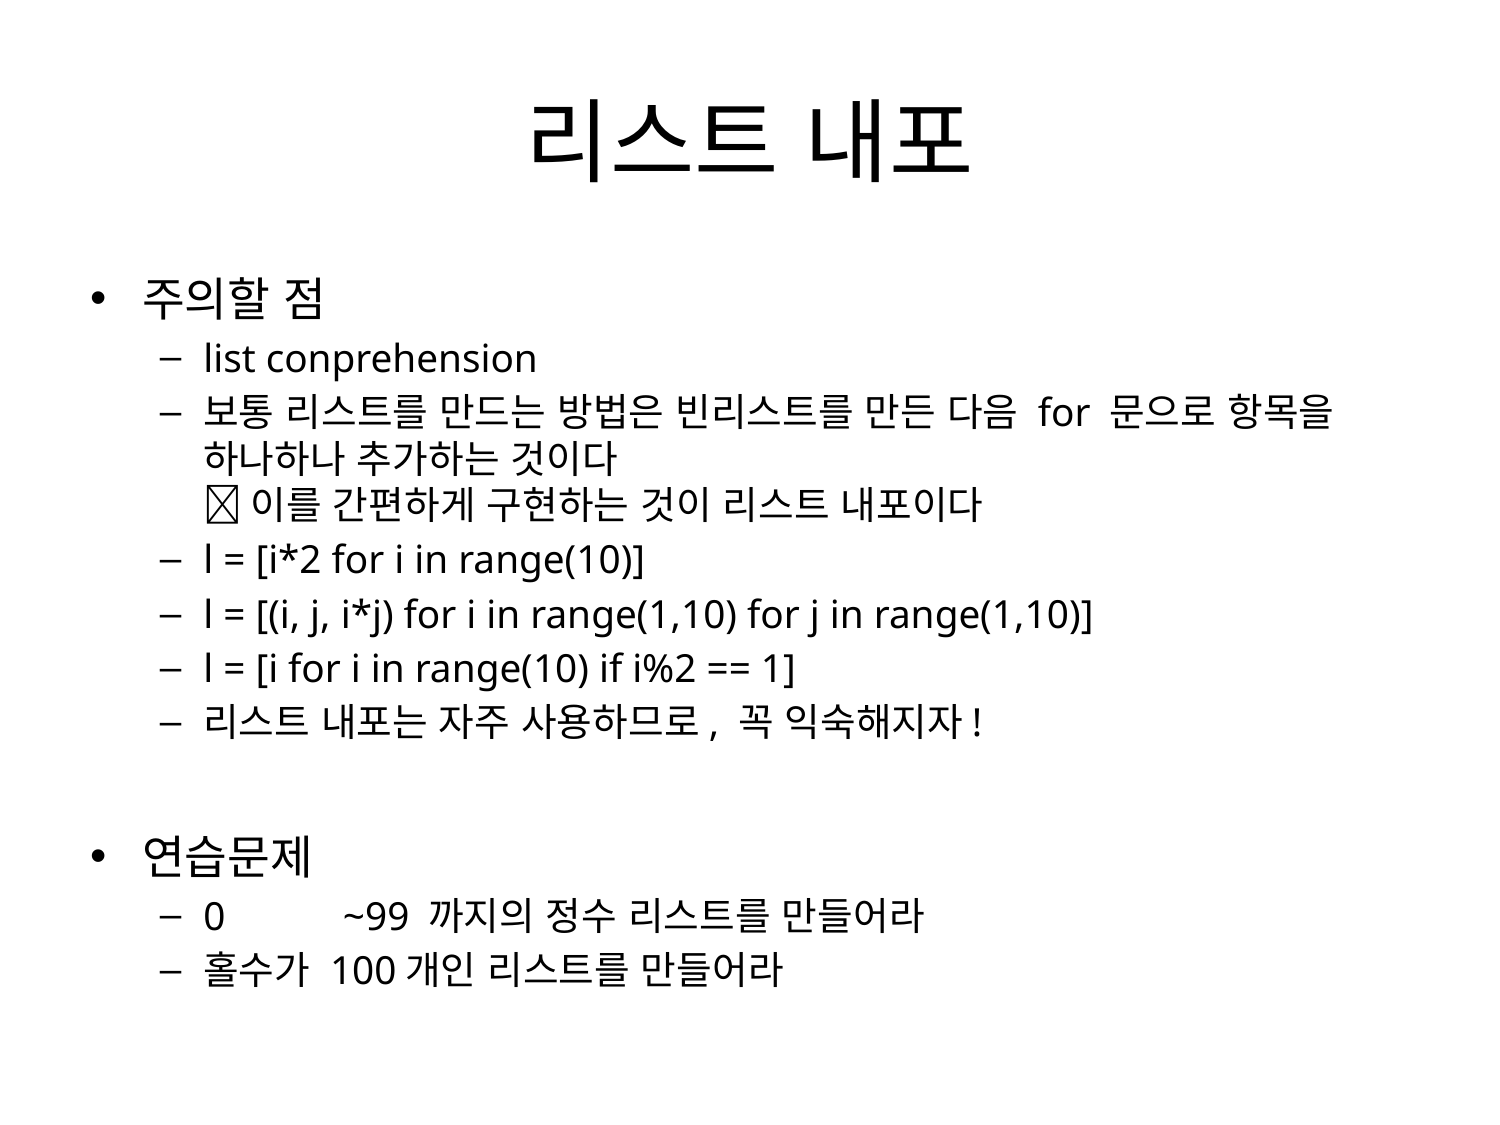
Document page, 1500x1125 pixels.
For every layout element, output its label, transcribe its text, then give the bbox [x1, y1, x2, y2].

list 주의할 점 list conprehension 보통 리스트를 만드는 방법은 빈리스트를 만든 다음 for 문으로 항목을 하나하나 추가하는 것이다  이를 간편하게 구현하는 것이 리스트 내포이다 l = [i*2 for i in range(10)] l = [(i, j, i*j) for i in range(1,10) for j in range(1,10)] l = [i for i in range(10) if i%2 == 1] 리스트 내포는 자주 사용하므로, 꼭 익숙해지자! 연습문제 0 ~99 까지의 정수 리스트를 만들어라 홀수가 100개인 리스트를 만들어라 [75, 262, 1425, 1005]
title 리스트 내포 [75, 45, 1425, 233]
